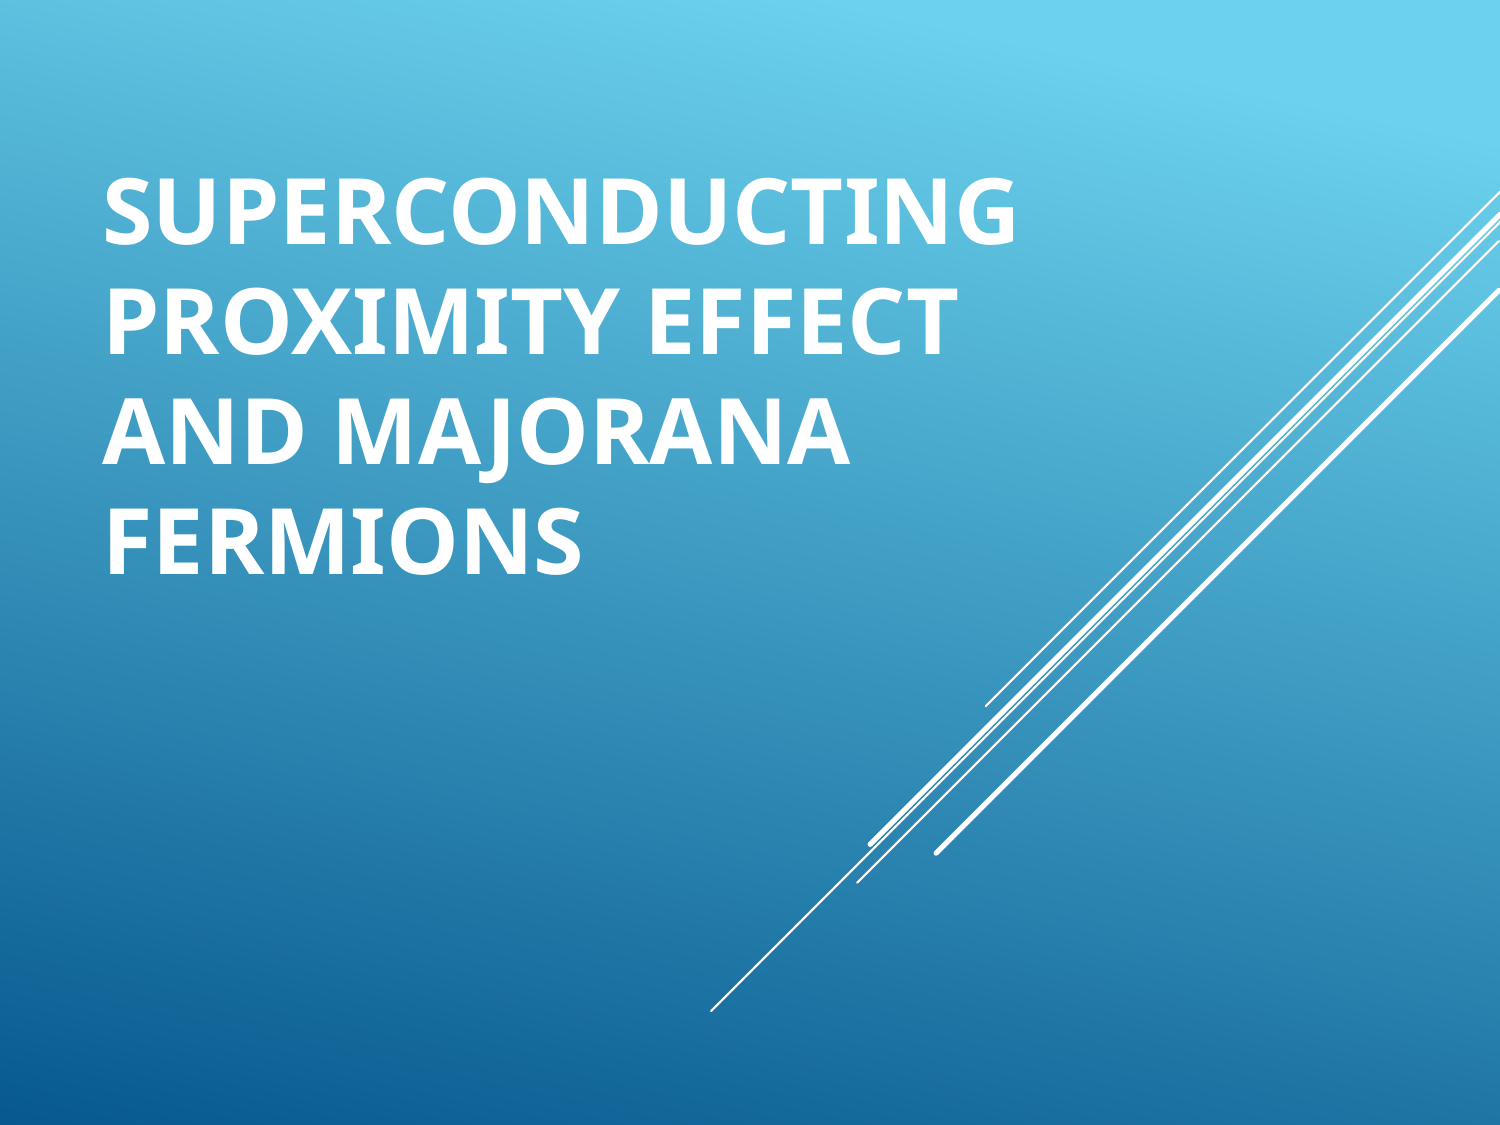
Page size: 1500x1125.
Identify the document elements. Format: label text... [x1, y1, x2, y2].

title Superconducting proximity effect and majorana fermions [87, 87, 1098, 600]
